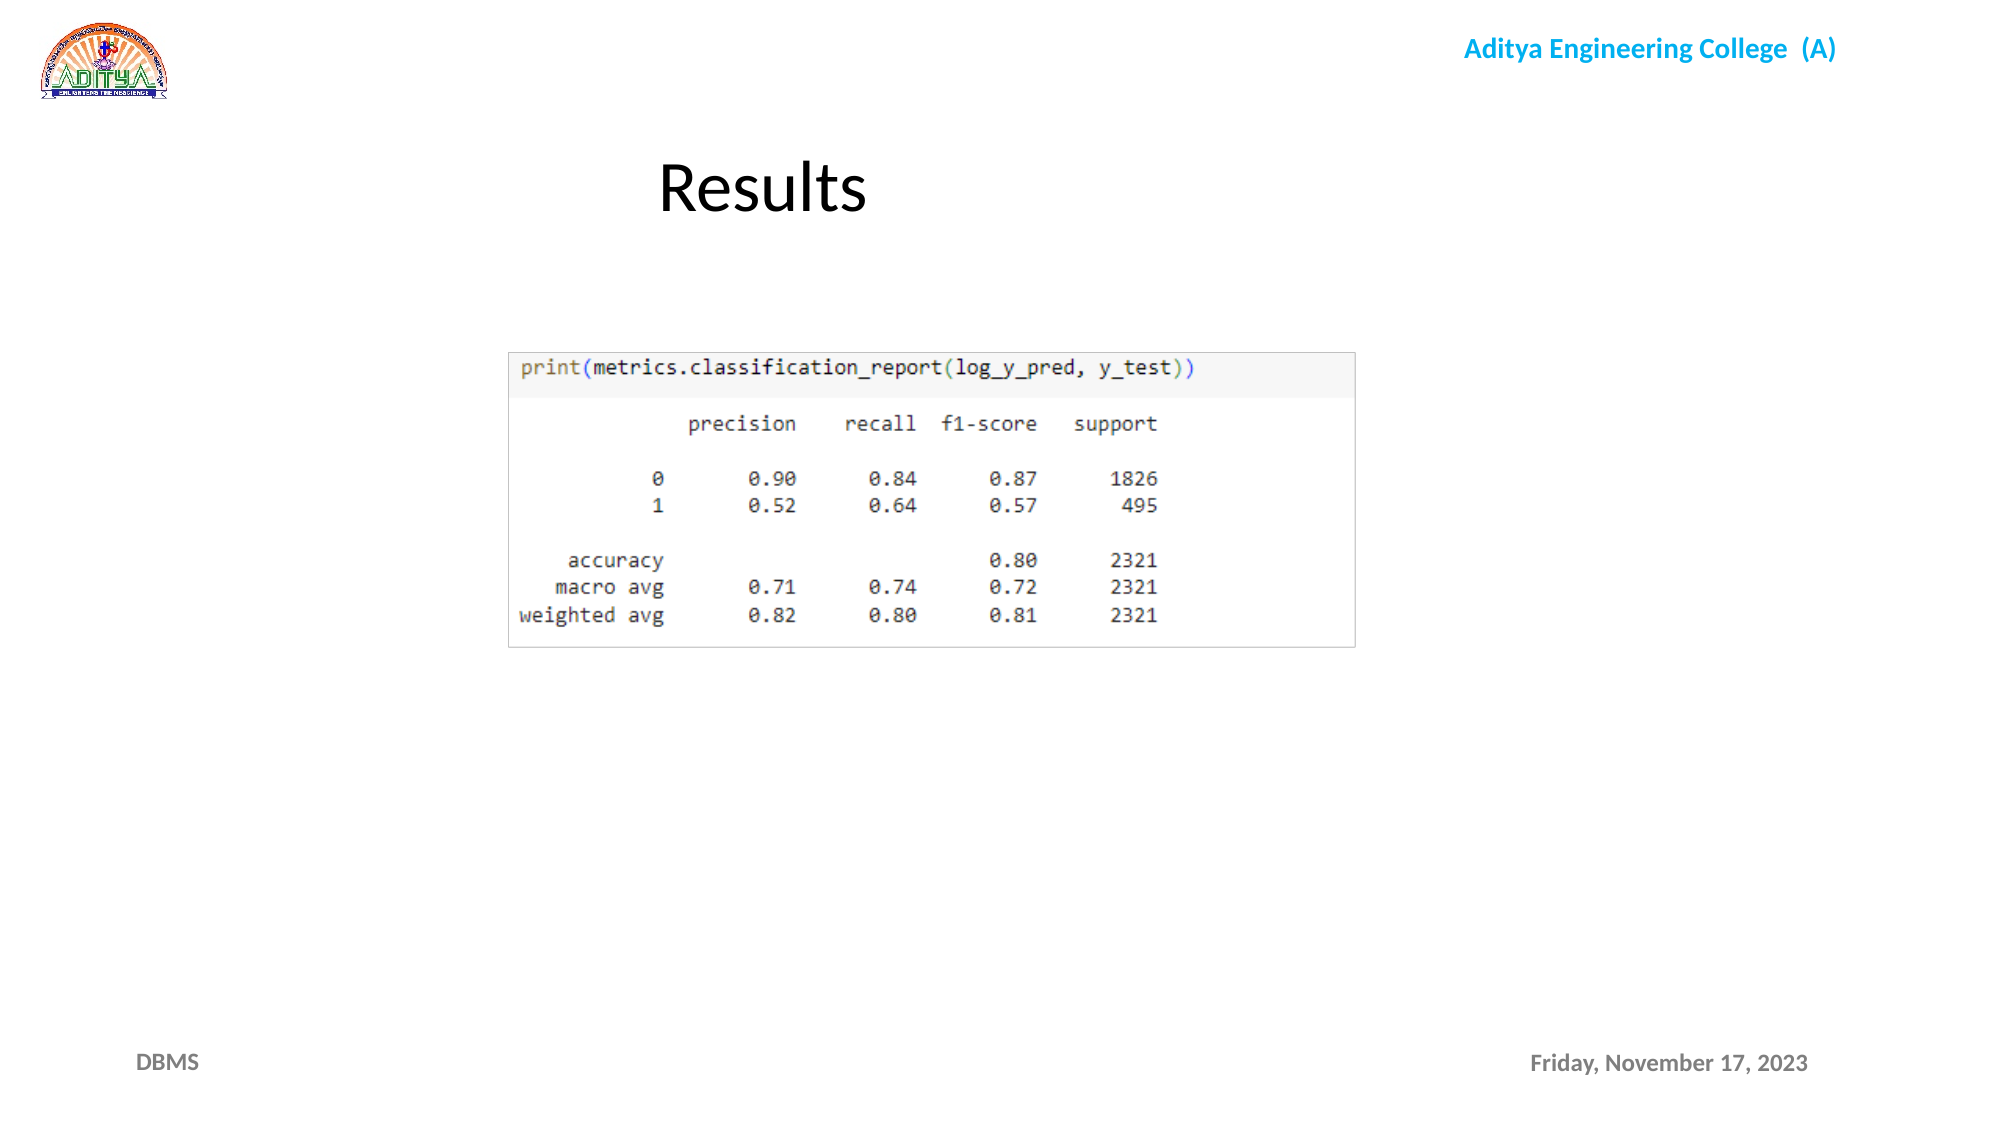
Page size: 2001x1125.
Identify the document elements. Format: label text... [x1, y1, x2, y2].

title Results [0, 140, 1500, 235]
picture [39, 22, 168, 99]
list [507, 351, 1357, 649]
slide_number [1515, 1031, 1861, 1092]
